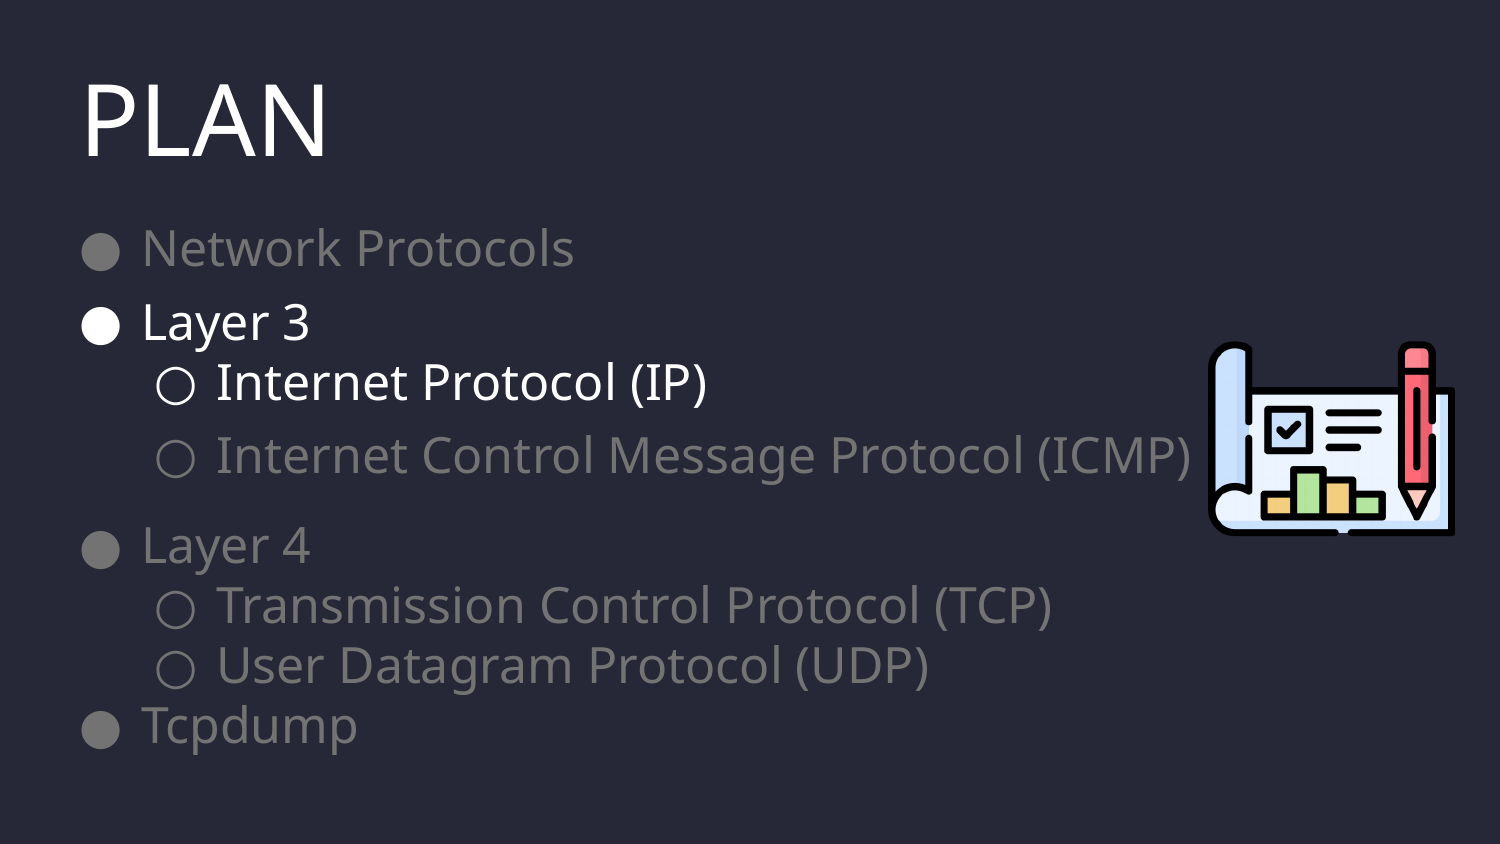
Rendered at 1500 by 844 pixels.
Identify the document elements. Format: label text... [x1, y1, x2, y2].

picture [1208, 314, 1456, 562]
text_box PLAN [64, 41, 1277, 192]
text_box Network Protocols [51, 201, 1422, 292]
text_box Internet Control Message Protocol (ICMP) [51, 408, 1203, 499]
text_box Layer 3 Internet Protocol (IP) [51, 275, 1209, 408]
text_box Layer 4 Transmission Control Protocol (TCP) User Datagram Protocol (UDP) Tcpdump [51, 499, 1255, 769]
